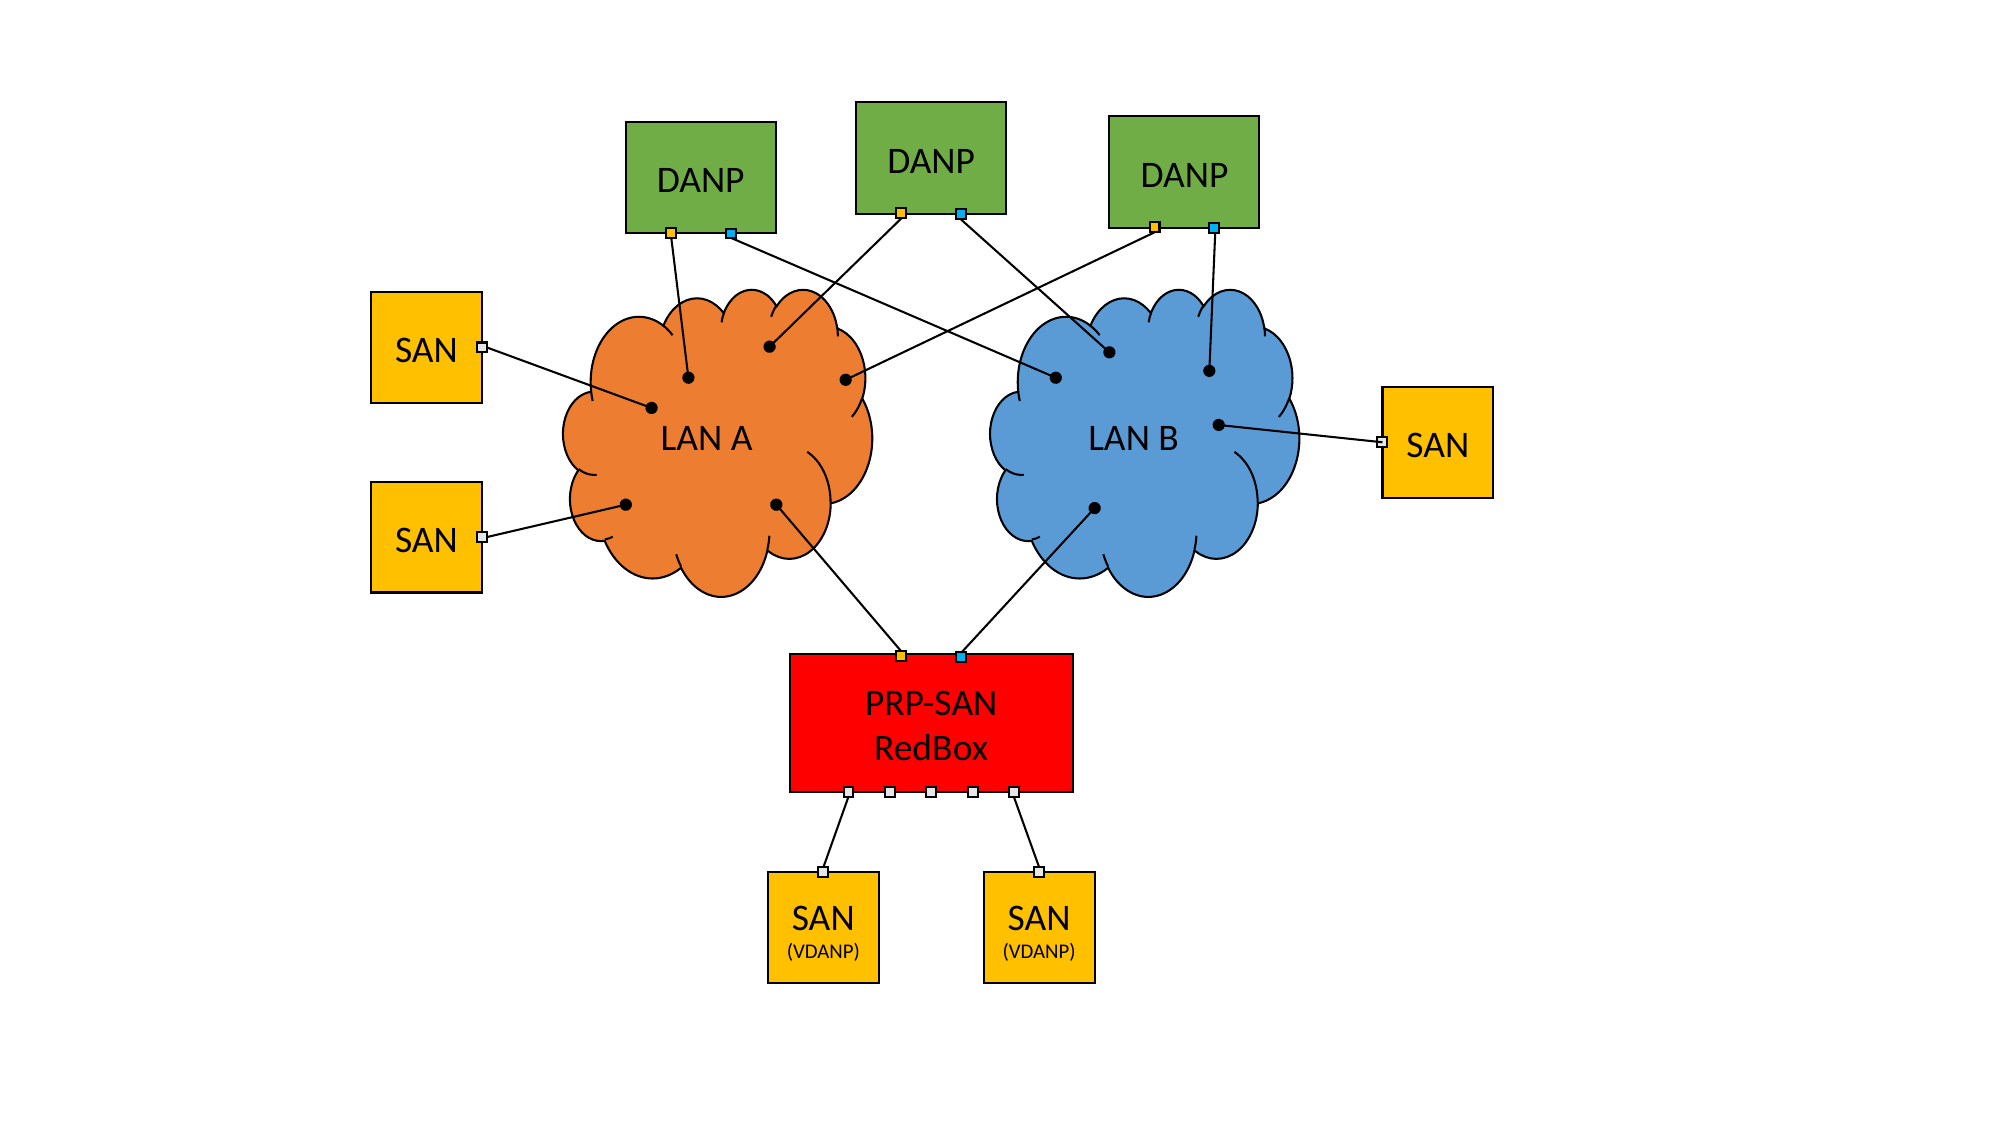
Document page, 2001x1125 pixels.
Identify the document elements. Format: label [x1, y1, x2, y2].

text_box [371, 102, 1494, 984]
